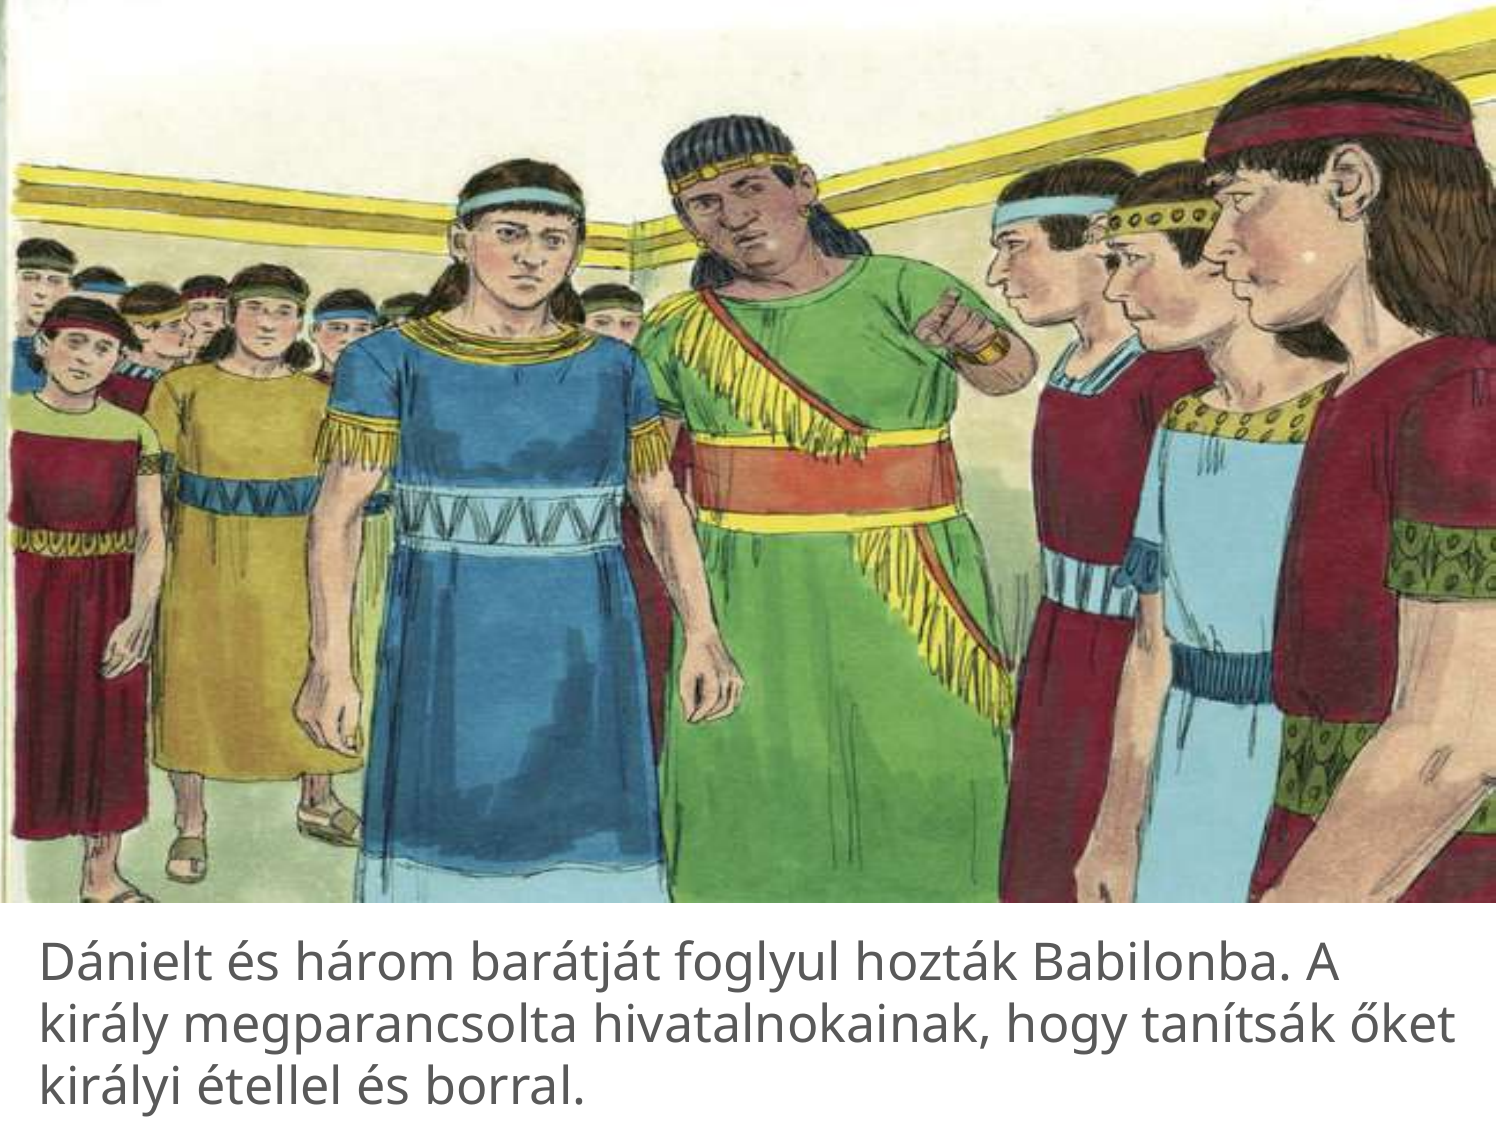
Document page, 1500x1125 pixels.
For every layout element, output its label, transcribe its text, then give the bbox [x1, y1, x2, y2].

picture [0, 0, 1496, 904]
text_box Dánielt és három barátját foglyul hozták Babilonba. A király megparancsolta hivatalnokainak, hogy tanítsák őket királyi étellel és borral. [23, 920, 1495, 1123]
